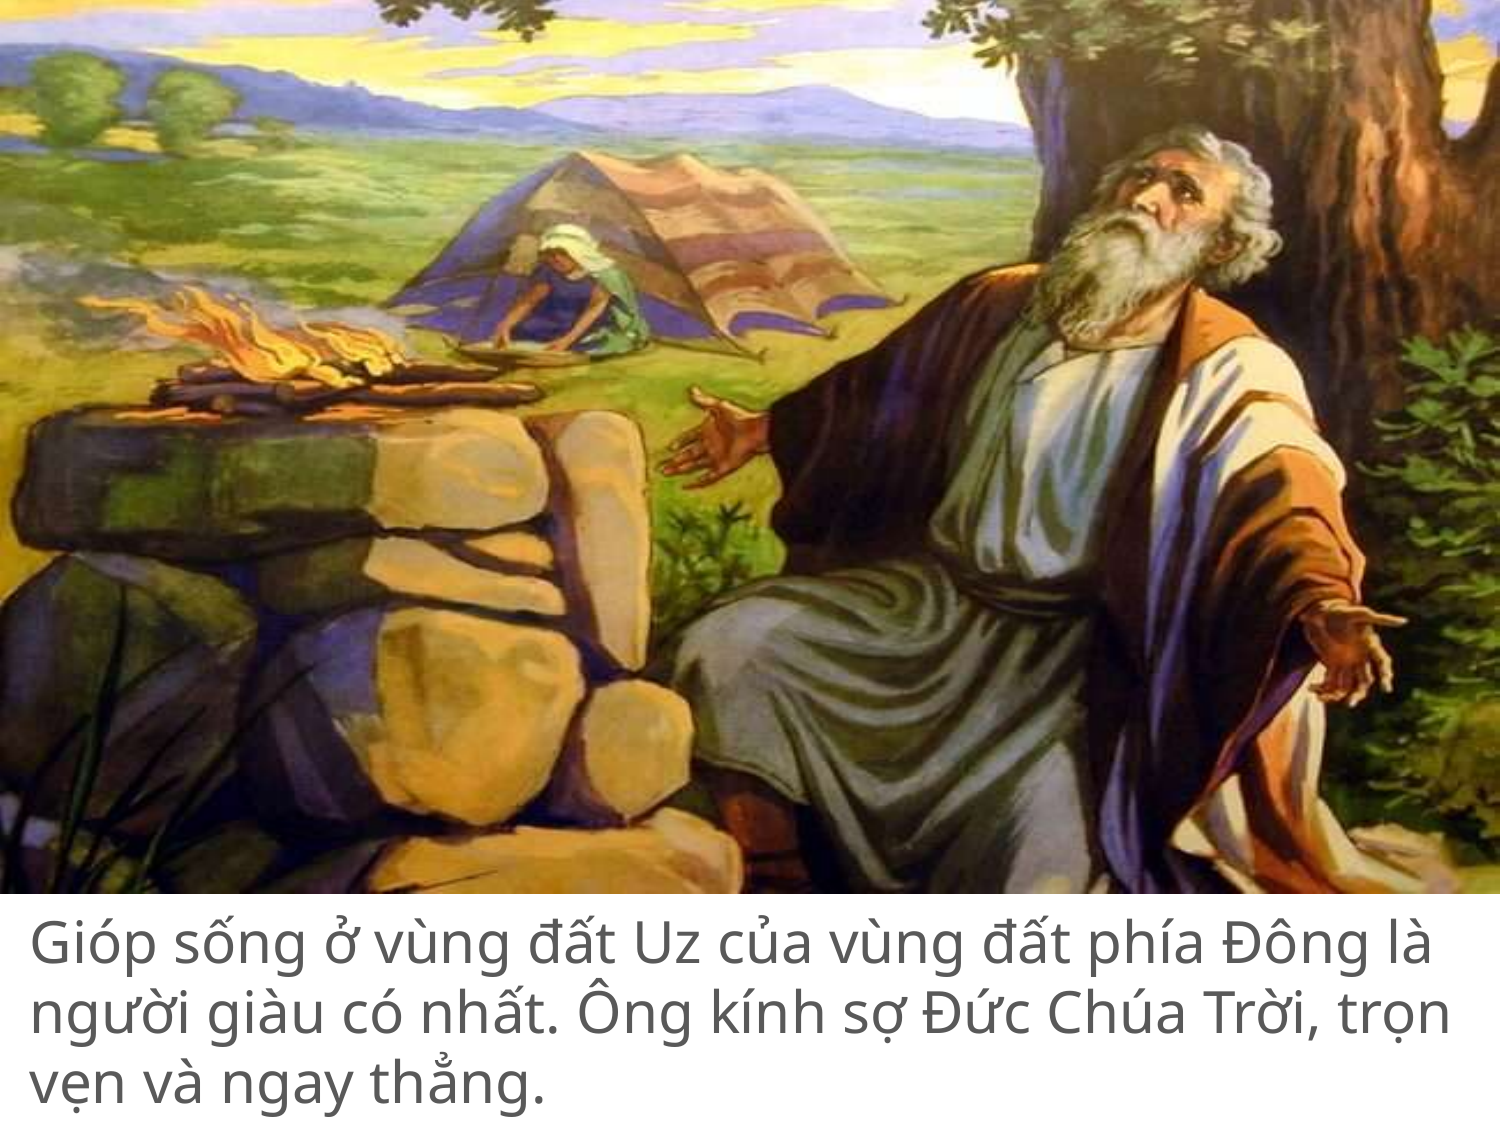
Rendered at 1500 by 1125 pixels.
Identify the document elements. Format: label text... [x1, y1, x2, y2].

text_box Gióp sống ở vùng đất Uz của vùng đất phía Đông là người giàu có nhất. Ông kính sợ Đức Chúa Trời, trọn vẹn và ngay thẳng. [14, 902, 1486, 1123]
picture [0, 0, 1500, 894]
